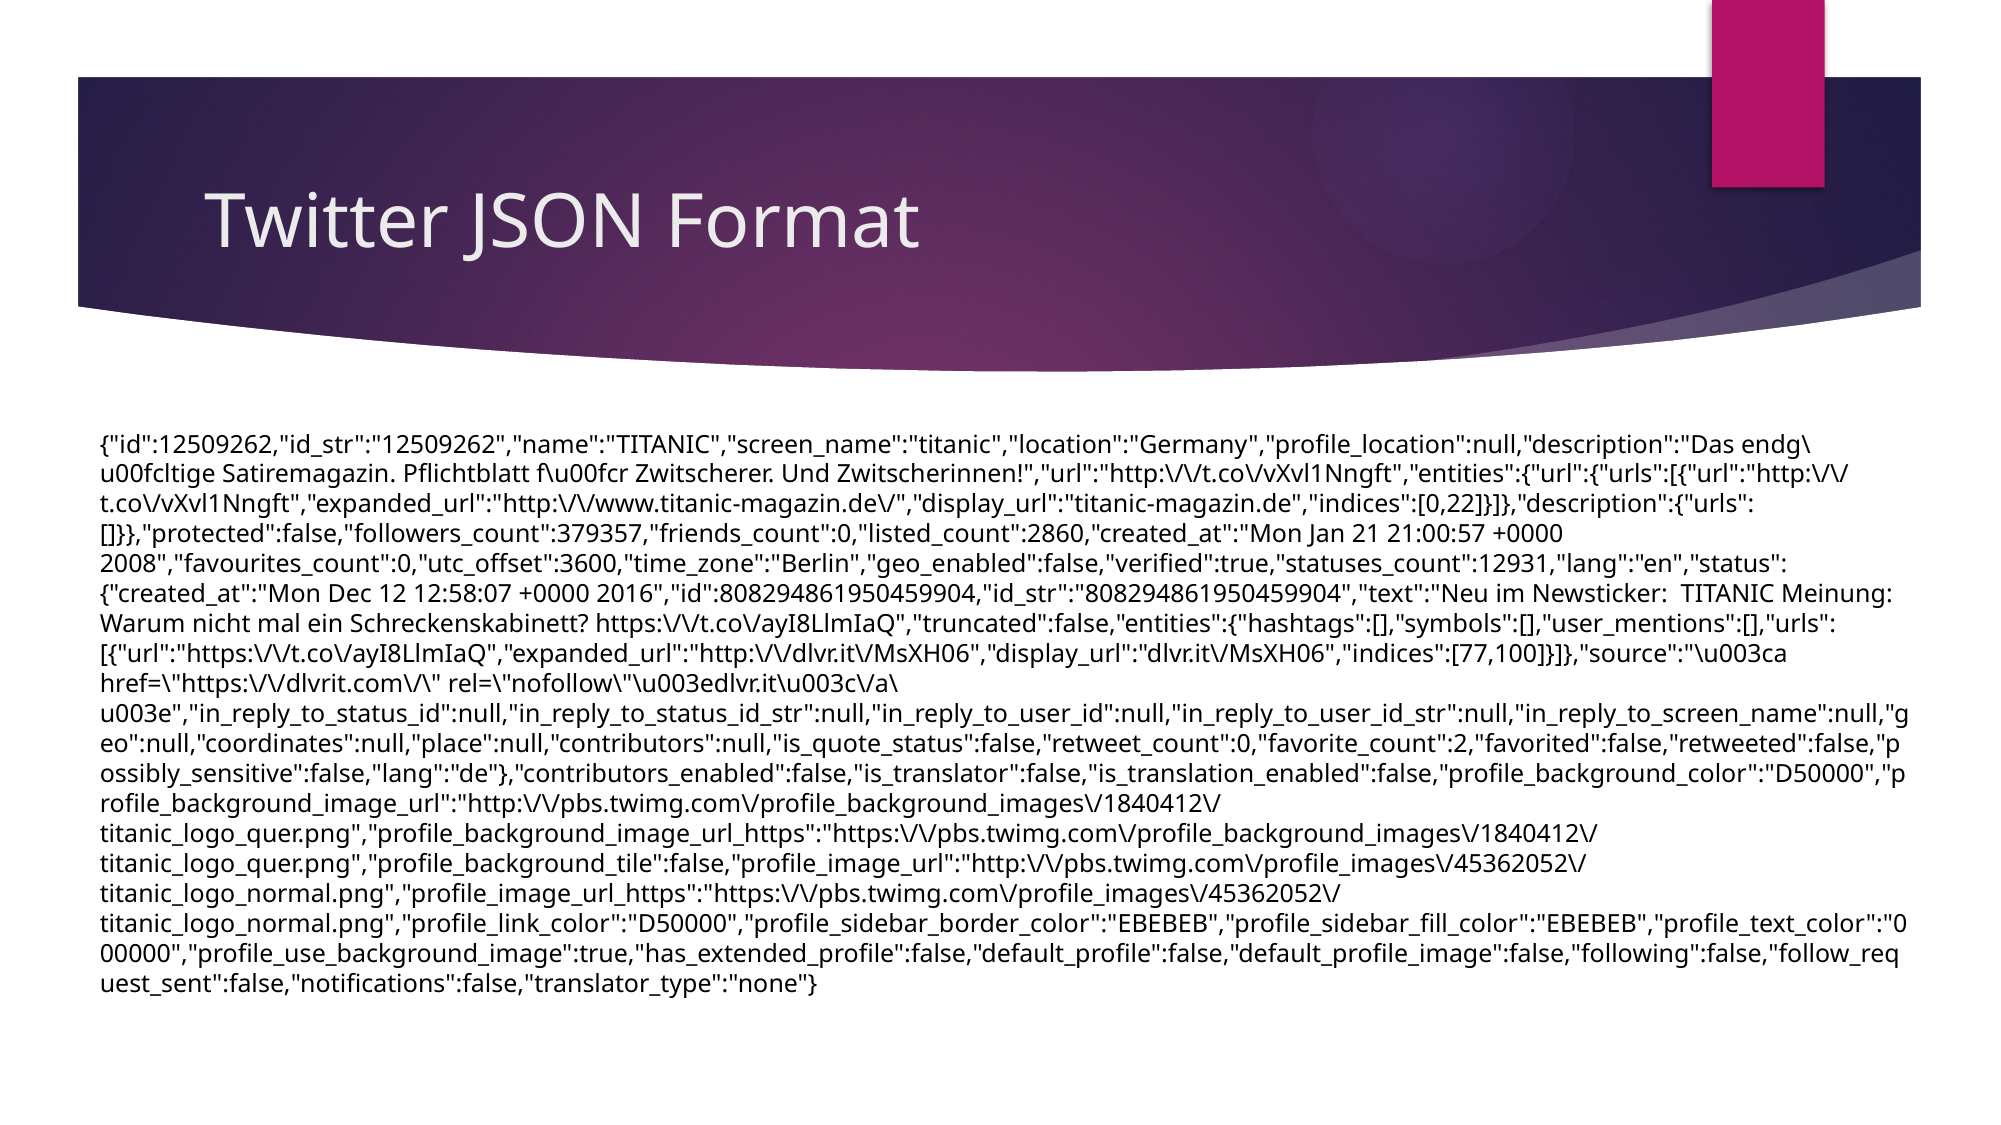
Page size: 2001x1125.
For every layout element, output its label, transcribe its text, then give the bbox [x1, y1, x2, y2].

text_box {"id":12509262,"id_str":"12509262","name":"TITANIC","screen_name":"titanic","location":"Germany","profile_location":null,"description":"Das endg\u00fcltige Satiremagazin. Pflichtblatt f\u00fcr Zwitscherer. Und Zwitscherinnen!","url":"http:\/\/t.co\/vXvl1Nngft","entities":{"url":{"urls":[{"url":"http:\/\/t.co\/vXvl1Nngft","expanded_url":"http:\/\/www.titanic-magazin.de\/","display_url":"titanic-magazin.de","indices":[0,22]}]},"description":{"urls":[]}},"protected":false,"followers_count":379357,"friends_count":0,"listed_count":2860,"created_at":"Mon Jan 21 21:00:57 +0000 2008","favourites_count":0,"utc_offset":3600,"time_zone":"Berlin","geo_enabled":false,"verified":true,"statuses_count":12931,"lang":"en","status":{"created_at":"Mon Dec 12 12:58:07 +0000 2016","id":808294861950459904,"id_str":"808294861950459904","text":"Neu im Newsticker: TITANIC Meinung: Warum nicht mal ein Schreckenskabinett? https:\/\/t.co\/ayI8LlmIaQ","truncated":false,"entities":{"hashtags":[],"symbols":[],"user_mentions":[],"urls":[{"url":"https:\/\/t.co\/ayI8LlmIaQ","expanded_url":"http:\/\/dlvr.it\/MsXH06","display_url":"dlvr.it\/MsXH06","indices":[77,100]}]},"source":"\u003ca href=\"https:\/\/dlvrit.com\/\" rel=\"nofollow\"\u003edlvr.it\u003c\/a\u003e","in_reply_to_status_id":null,"in_reply_to_status_id_str":null,"in_reply_to_user_id":null,"in_reply_to_user_id_str":null,"in_reply_to_screen_name":null,"geo":null,"coordinates":null,"place":null,"contributors":null,"is_quote_status":false,"retweet_count":0,"favorite_count":2,"favorited":false,"retweeted":false,"possibly_sensitive":false,"lang":"de"},"contributors_enabled":false,"is_translator":false,"is_translation_enabled":false,"profile_background_color":"D50000","profile_background_image_url":"http:\/\/pbs.twimg.com\/profile_background_images\/1840412\/titanic_logo_quer.png","profile_background_image_url_https":"https:\/\/pbs.twimg.com\/profile_background_images\/1840412\/titanic_logo_quer.png","profile_background_tile":false,"profile_image_url":"http:\/\/pbs.twimg.com\/profile_images\/45362052\/titanic_logo_normal.png","profile_image_url_https":"https:\/\/pbs.twimg.com\/profile_images\/45362052\/titanic_logo_normal.png","profile_link_color":"D50000","profile_sidebar_border_color":"EBEBEB","profile_sidebar_fill_color":"EBEBEB","profile_text_color":"000000","profile_use_background_image":true,"has_extended_profile":false,"default_profile":false,"default_profile_image":false,"following":false,"follow_request_sent":false,"notifications":false,"translator_type":"none"} [85, 420, 1930, 1005]
title Twitter JSON Format [189, 159, 1627, 276]
